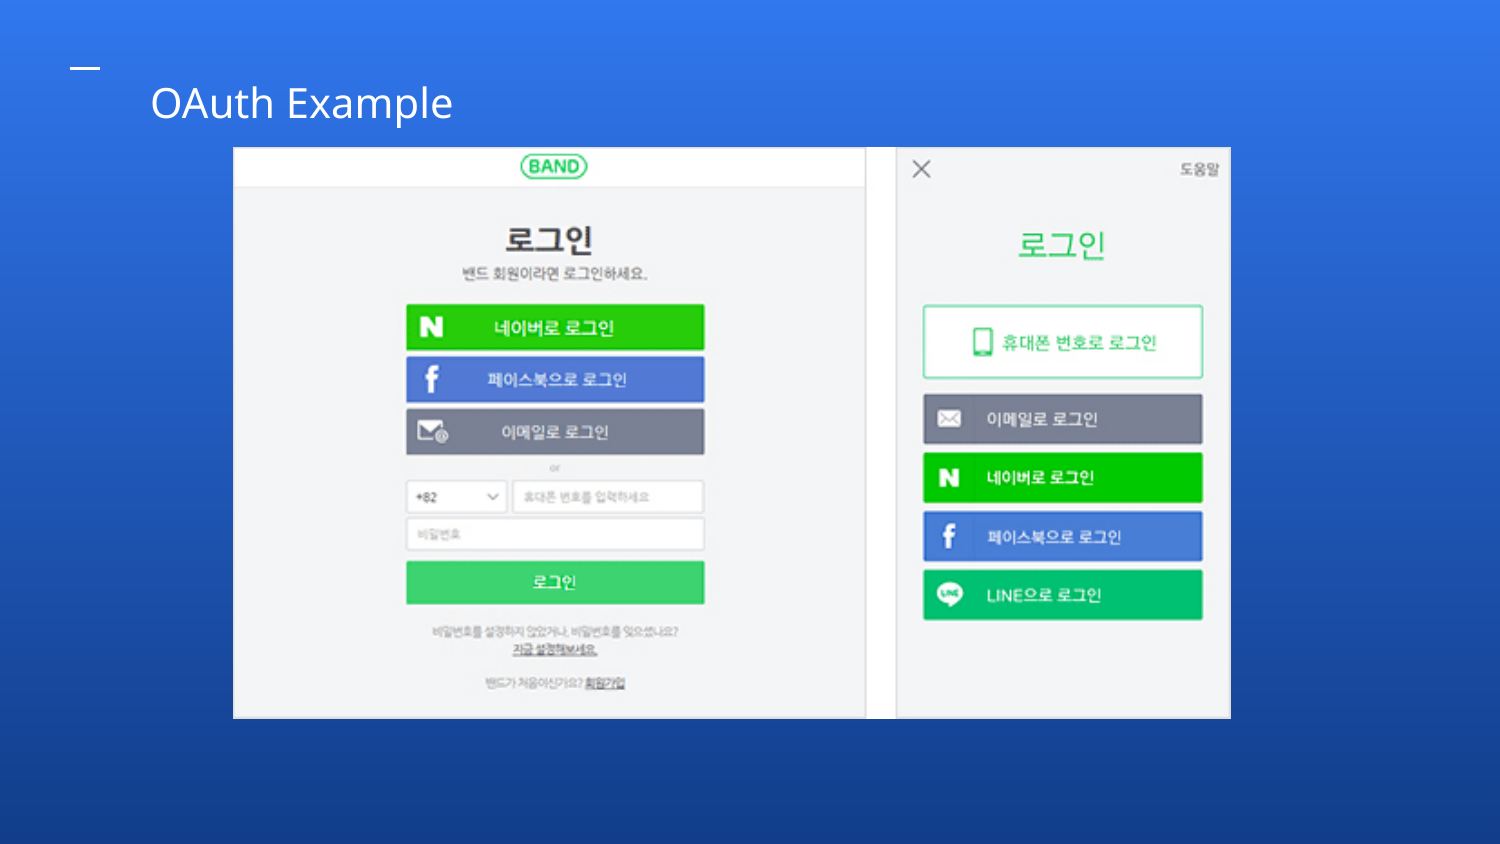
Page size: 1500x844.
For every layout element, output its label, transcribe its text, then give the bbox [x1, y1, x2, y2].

text_box OAuth Example [135, 62, 814, 142]
picture [233, 146, 1231, 719]
title [46, 116, 1461, 746]
